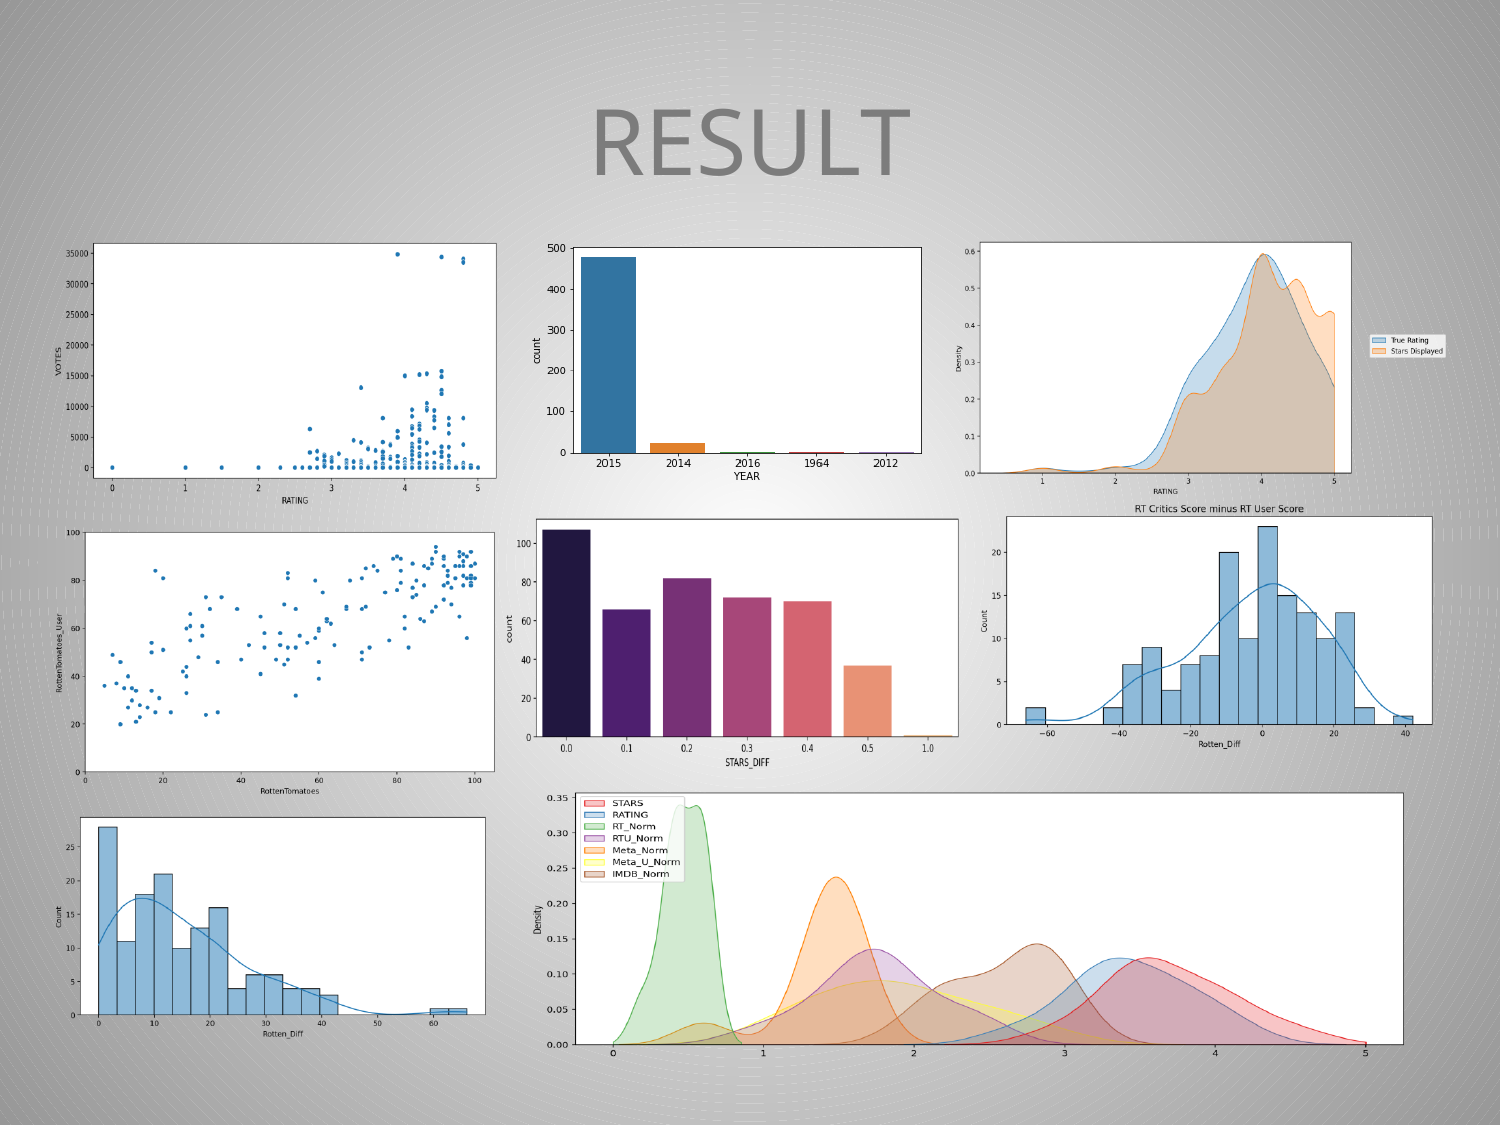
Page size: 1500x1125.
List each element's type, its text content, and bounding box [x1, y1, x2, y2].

title RESULT [75, 45, 1425, 233]
picture [524, 237, 930, 488]
picture [949, 237, 1451, 754]
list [49, 237, 501, 511]
picture [49, 812, 491, 1044]
picture [524, 787, 1410, 1063]
picture [49, 512, 963, 801]
